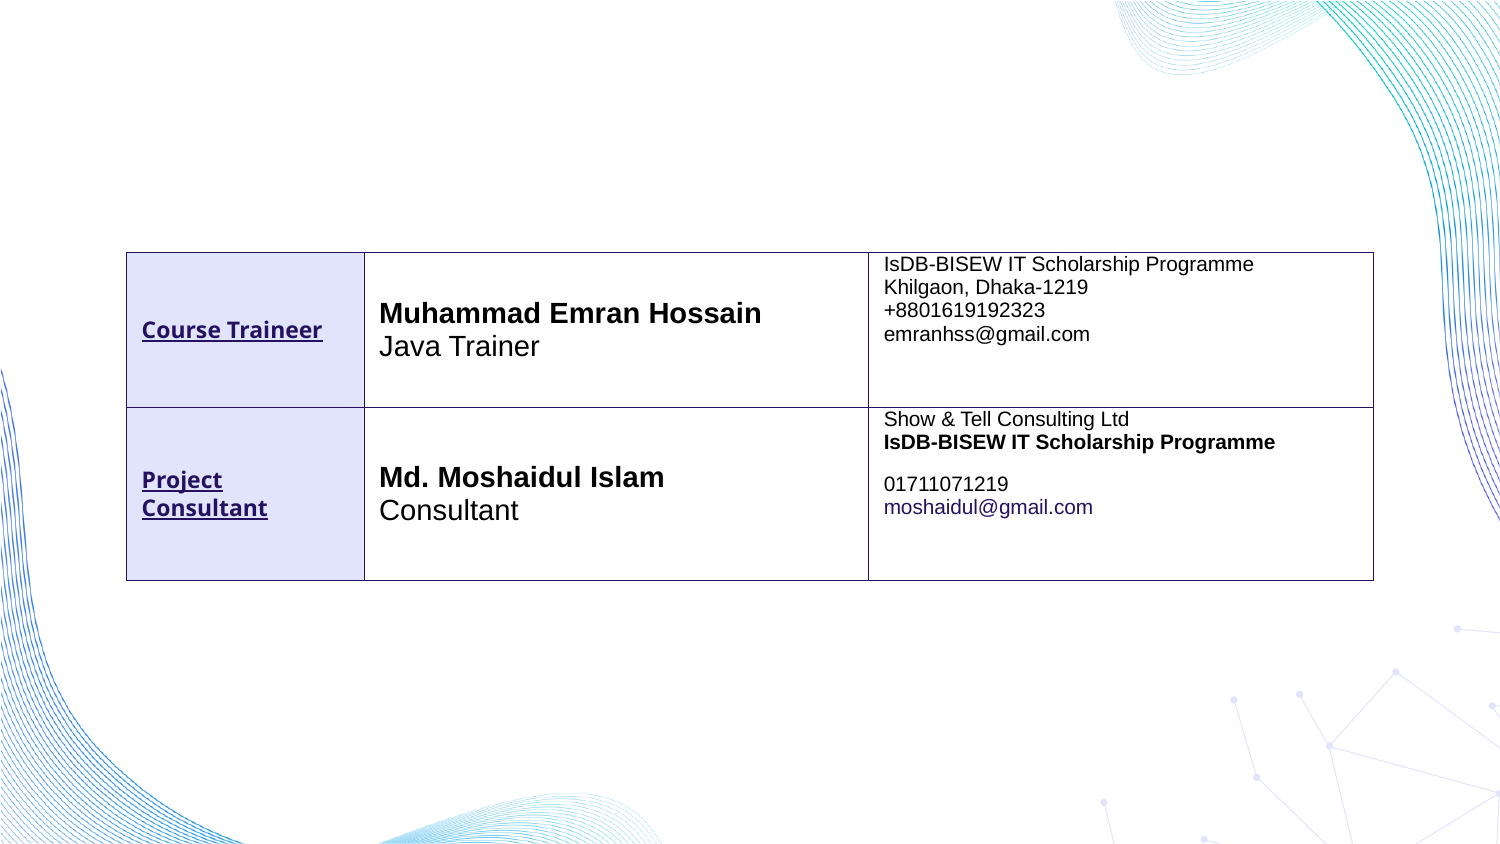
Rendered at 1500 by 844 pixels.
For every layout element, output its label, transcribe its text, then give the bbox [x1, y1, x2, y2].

table_cell Project Consultant [127, 408, 364, 580]
picture [0, 336, 693, 844]
table_header Course Traineer [127, 253, 364, 407]
table_header IsDB-BISEW IT Scholarship Programme Khilgaon, Dhaka-1219 +8801619192323 emranhss@gmail.com [869, 253, 1373, 407]
table_cell Show & Tell Consulting Ltd IsDB-BISEW IT Scholarship Programme 01711071219 moshaidul@gmail.com [869, 408, 1373, 580]
table_cell Md. Moshaidul Islam Consultant [365, 408, 868, 580]
picture [1109, 0, 1500, 532]
table_header Muhammad Emran Hossain Java Trainer [365, 253, 868, 407]
